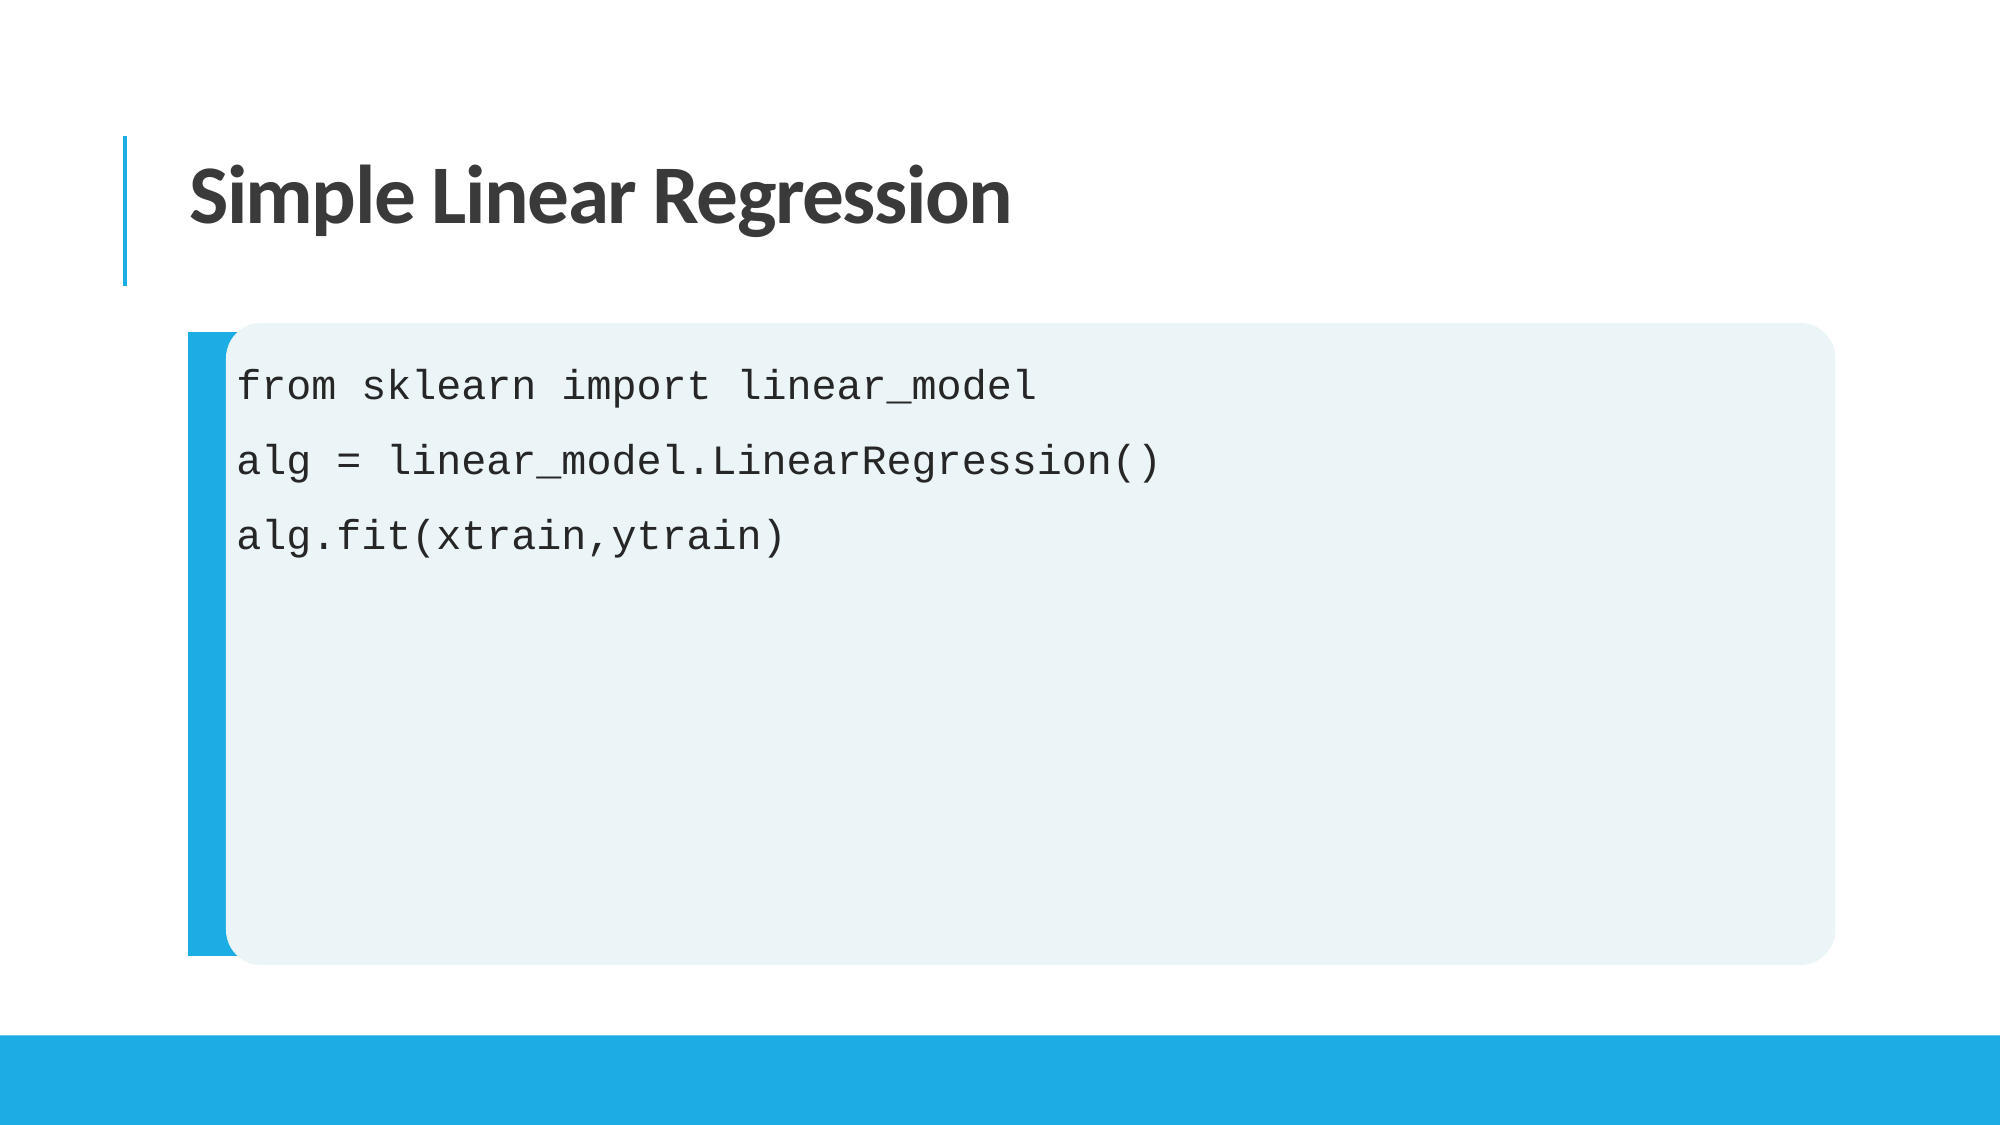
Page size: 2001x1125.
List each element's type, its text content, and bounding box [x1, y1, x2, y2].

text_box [187, 322, 1836, 966]
text_box Simple Linear Regression [188, 138, 1370, 240]
